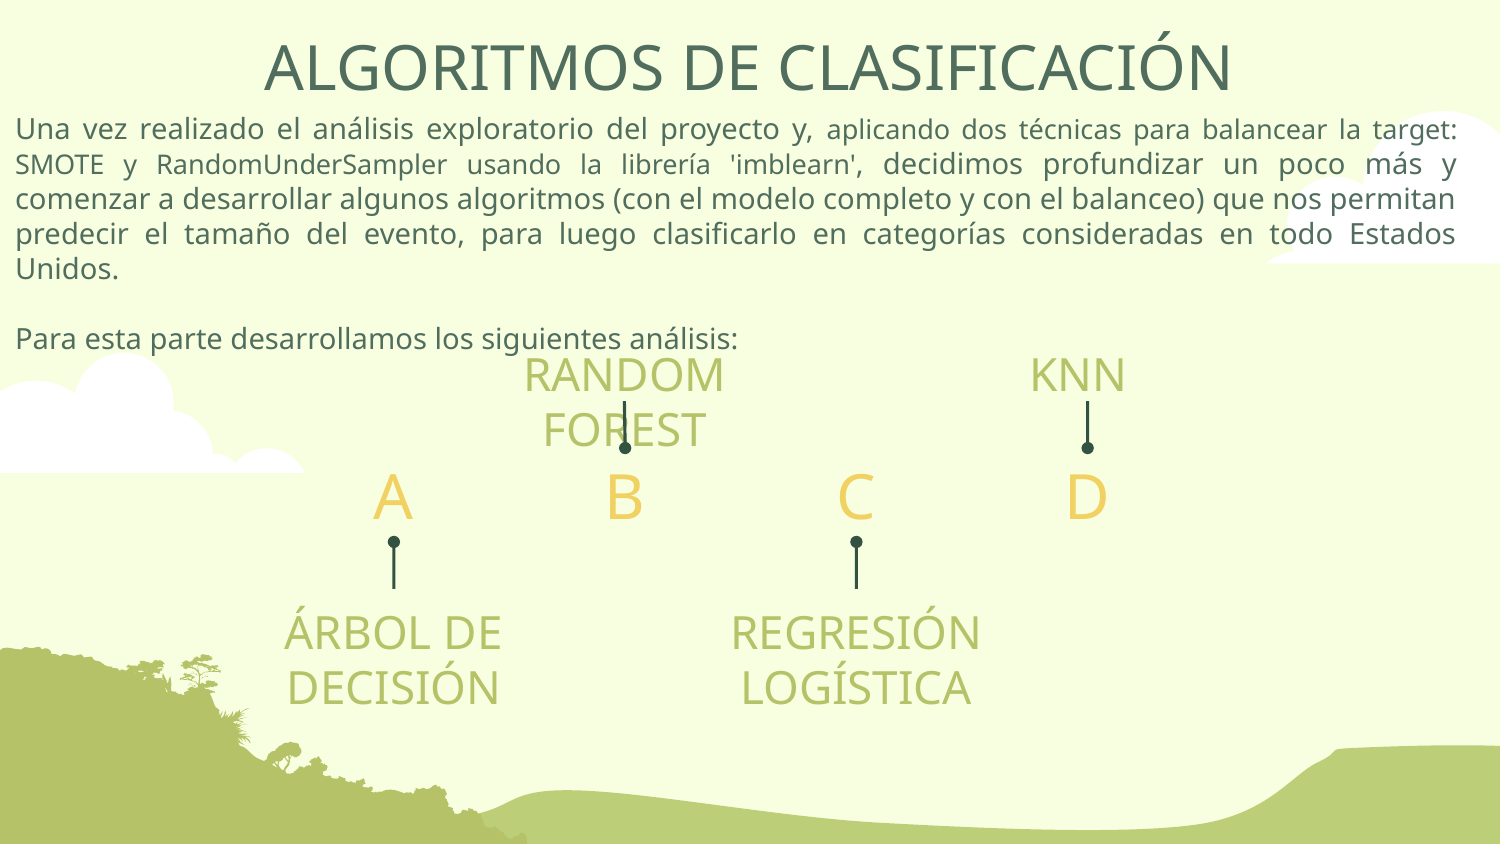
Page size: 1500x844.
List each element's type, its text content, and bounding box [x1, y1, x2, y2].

text_box REGRESIÓN LOGÍSTICA [667, 588, 1046, 676]
text_box ÁRBOL DE DECISIÓN [204, 588, 583, 676]
text_box A [322, 448, 466, 542]
text_box KNN [889, 330, 1268, 418]
title ALGORITMOS DE CLASIFICACIÓN [118, 12, 1382, 95]
text_box B [553, 448, 697, 542]
text_box RANDOM FOREST [435, 330, 814, 418]
text_box C [784, 448, 929, 542]
text_box Una vez realizado el análisis exploratorio del proyecto y, aplicando dos técnicas para balancear la target: SMOTE y RandomUnderSampler usando la librería 'imblearn', decidimos profundizar un poco más y comenzar a desarrollar algunos algoritmos (con el modelo completo y con el balanceo) que nos permitan predecir el tamaño del evento, para luego clasificarlo en categorías consideradas en todo Estados Unidos. Para esta parte desarrollamos los siguientes análisis: [0, 95, 1473, 318]
text_box D [1015, 448, 1160, 542]
